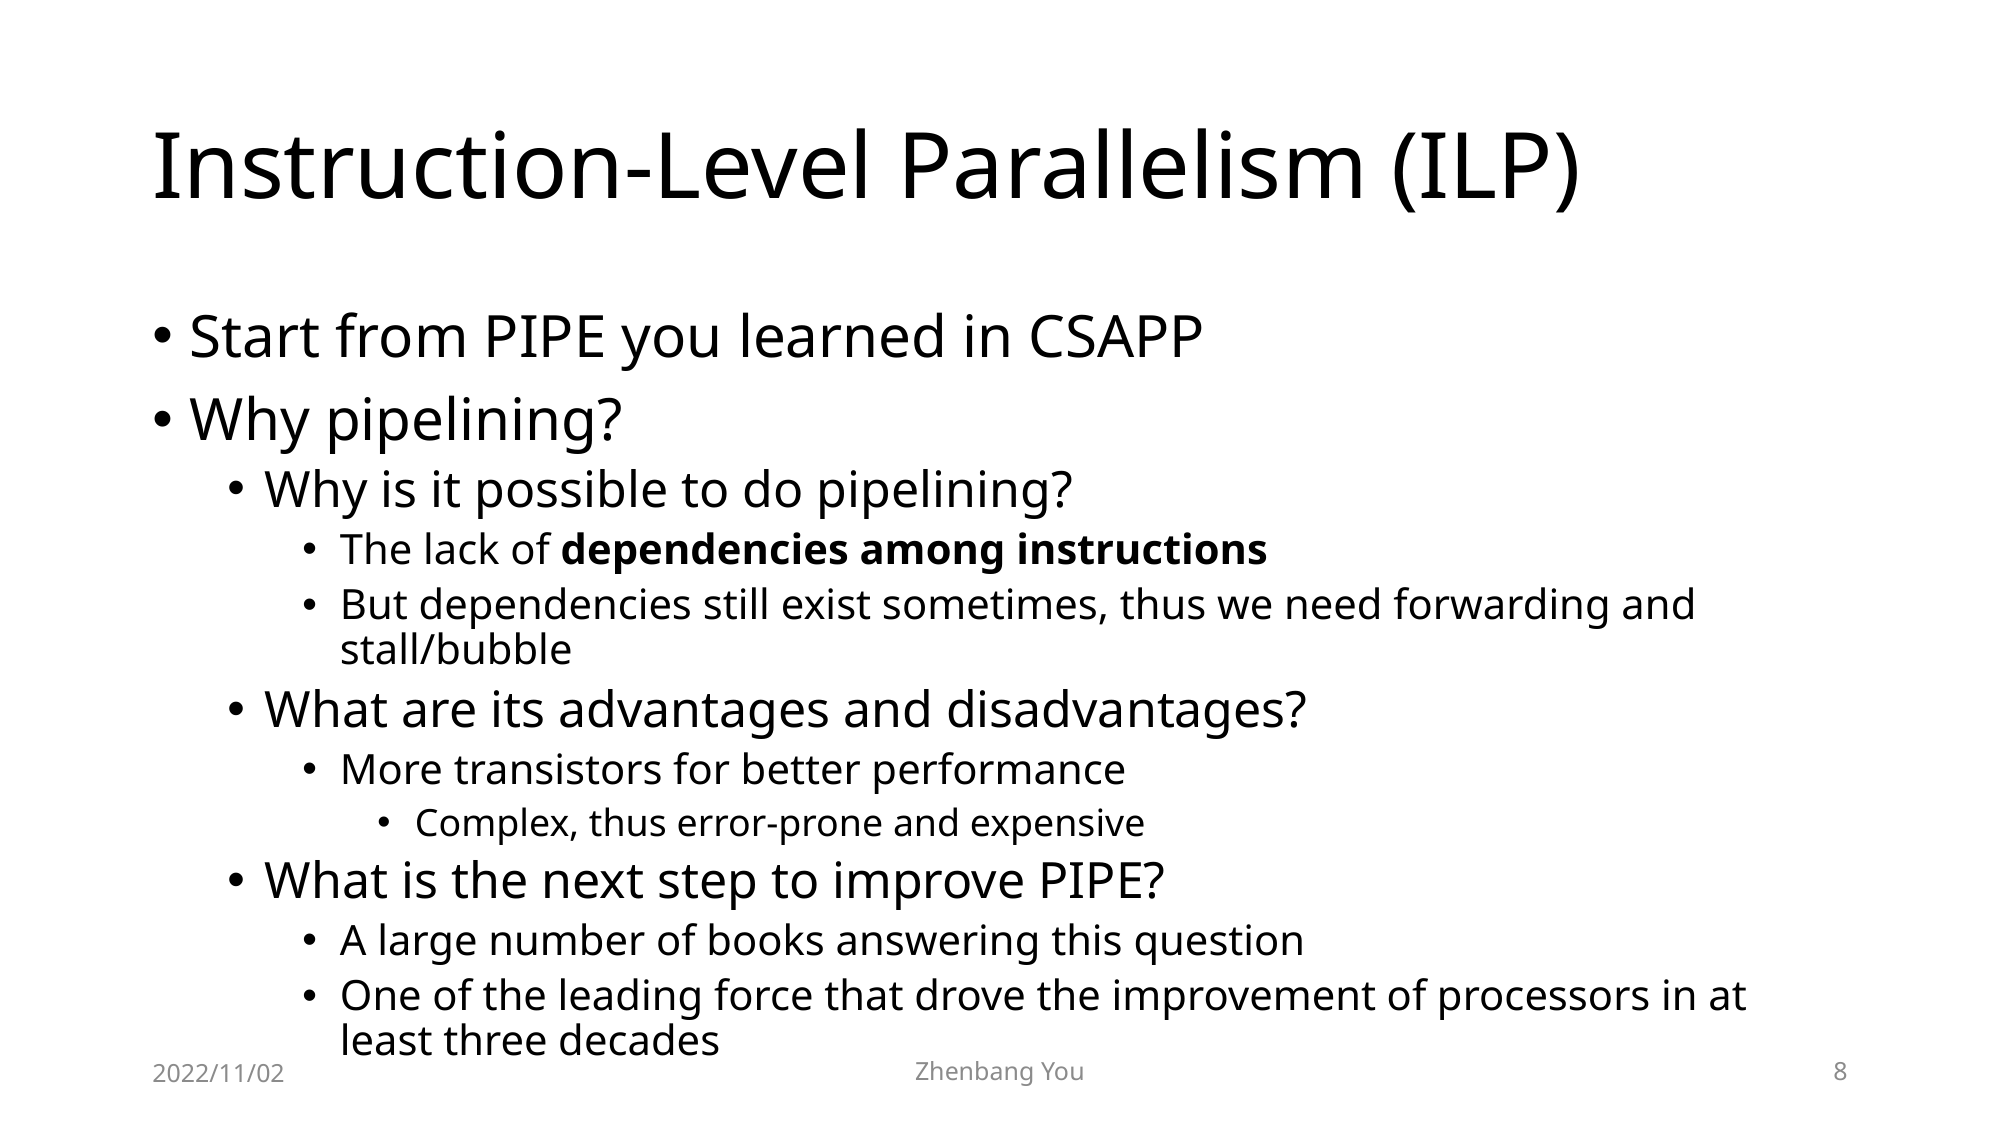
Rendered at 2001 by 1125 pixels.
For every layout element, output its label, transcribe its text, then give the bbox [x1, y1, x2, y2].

footer Zhenbang You [662, 1042, 1338, 1103]
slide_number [137, 1042, 588, 1103]
title Instruction-Level Parallelism (ILP) [137, 59, 1863, 278]
slide_number 8 [1412, 1042, 1863, 1103]
list Start from PIPE you learned in CSAPP Why pipelining? Why is it possible to do pipelining? The lack of dependencies among instructions But dependencies still exist sometimes, thus we need forwarding and stall/bubble What are its advantages and disadvantages? More transistors for better performance Complex, thus error-prone and expensive What is the next step to improve PIPE? A large number of books answering this question One of the leading force that drove the improvement of processors in at least three decades [137, 299, 1863, 1125]
